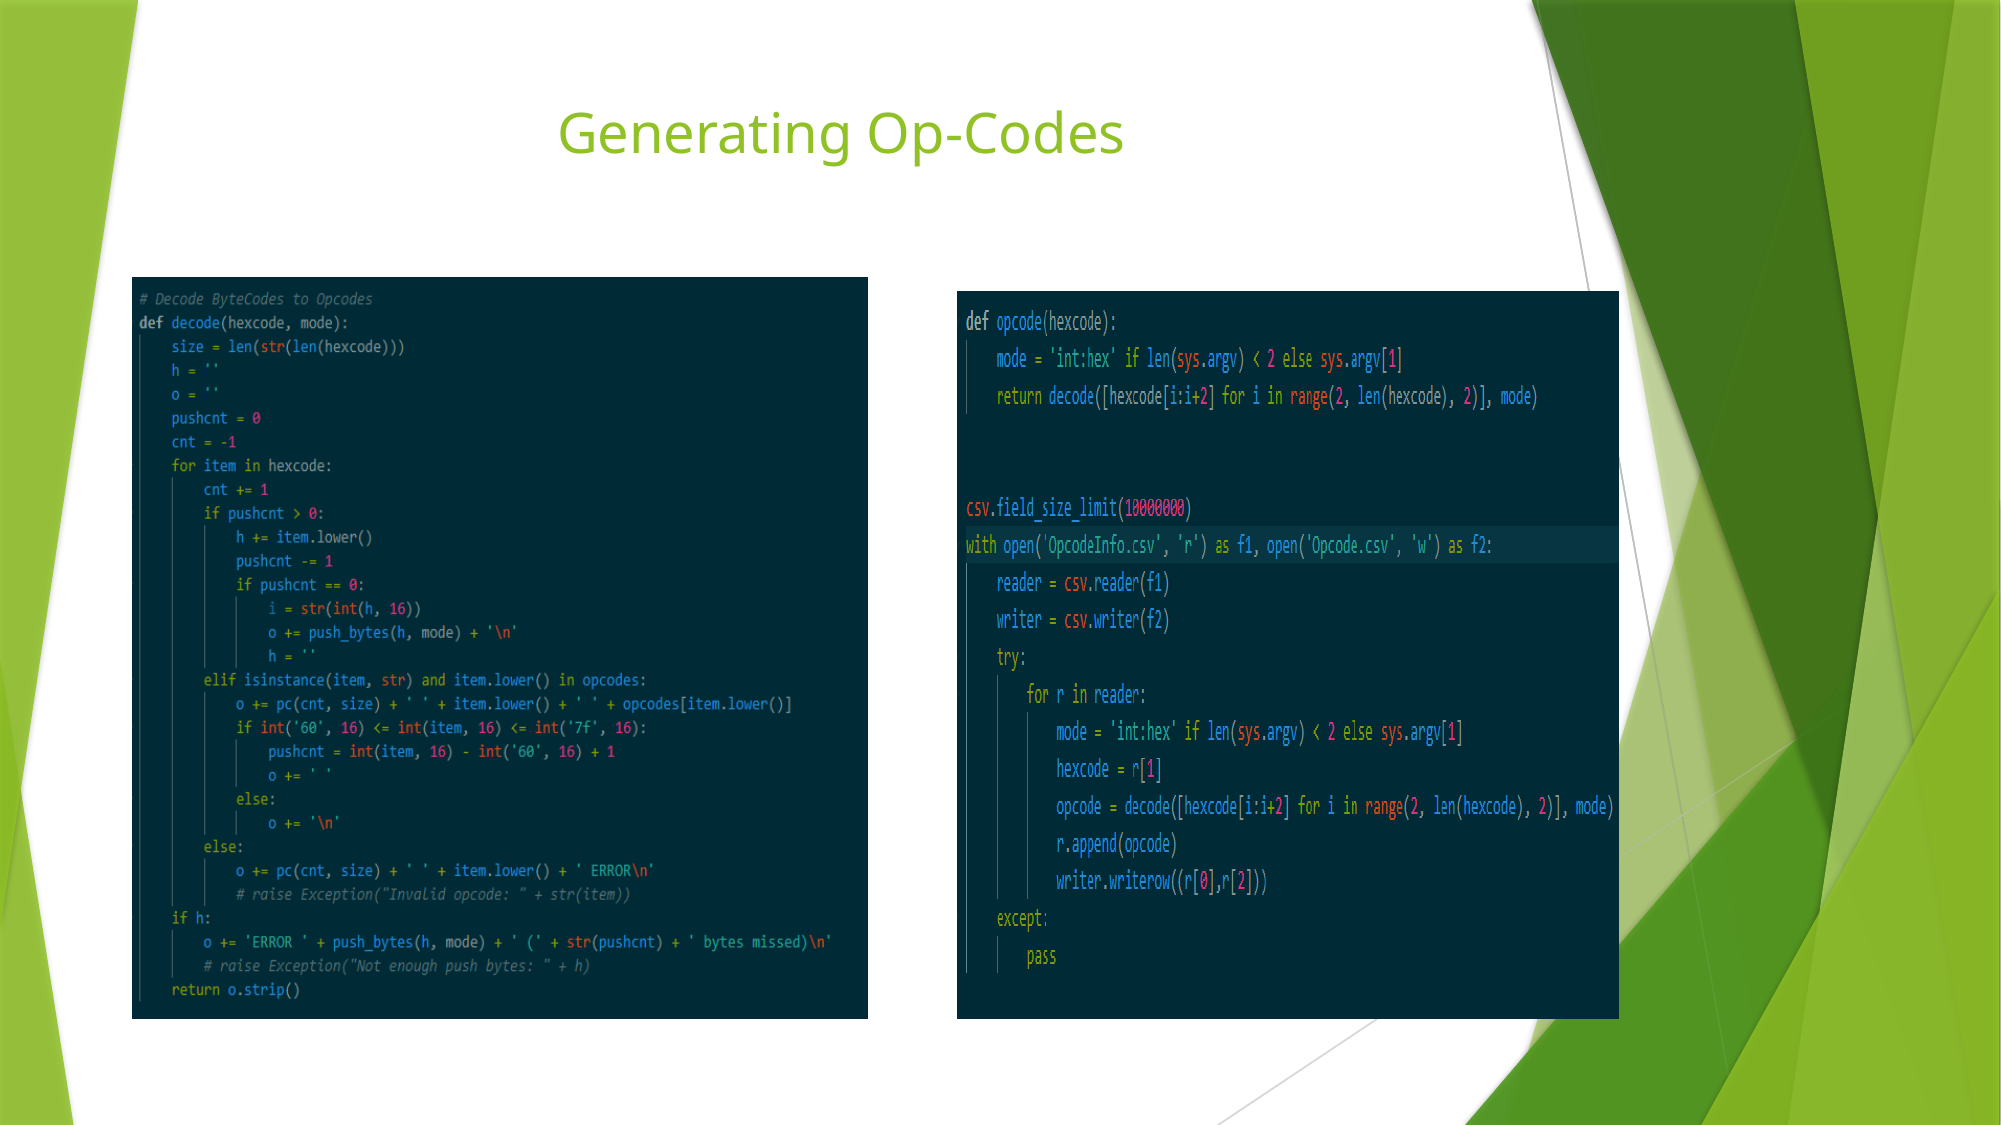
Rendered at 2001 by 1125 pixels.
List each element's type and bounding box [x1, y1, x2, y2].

picture [474, 677, 485, 684]
picture [279, 722, 283, 733]
picture [334, 939, 343, 950]
picture [524, 701, 533, 708]
picture [301, 582, 307, 589]
picture [310, 630, 315, 640]
picture [213, 487, 219, 494]
picture [326, 340, 331, 351]
picture [177, 317, 191, 328]
picture [197, 987, 219, 995]
picture [456, 939, 464, 945]
picture [270, 582, 275, 590]
picture [277, 987, 283, 998]
picture [448, 963, 461, 971]
picture [274, 749, 283, 756]
picture [355, 630, 364, 639]
picture [242, 344, 251, 351]
picture [335, 602, 348, 614]
picture [334, 534, 344, 542]
picture [622, 865, 630, 875]
picture [391, 603, 396, 614]
picture [398, 605, 405, 614]
picture [471, 630, 477, 637]
picture [257, 796, 268, 804]
picture [285, 772, 300, 780]
picture [509, 868, 532, 875]
picture [617, 722, 622, 733]
picture [653, 698, 662, 709]
picture [480, 722, 485, 733]
picture [205, 844, 211, 852]
picture [448, 725, 461, 732]
picture [270, 459, 279, 471]
picture [335, 344, 347, 352]
picture [476, 701, 485, 708]
picture [422, 673, 444, 685]
picture [298, 535, 308, 542]
picture [355, 677, 364, 685]
picture [253, 868, 267, 876]
picture [277, 558, 282, 566]
picture [560, 673, 564, 685]
picture [334, 626, 340, 637]
picture [424, 959, 433, 972]
picture [299, 963, 306, 971]
picture [366, 701, 372, 708]
picture [270, 725, 276, 733]
picture [237, 721, 243, 733]
picture [294, 677, 303, 685]
picture [390, 868, 397, 876]
picture [190, 984, 195, 995]
picture [588, 677, 593, 688]
picture [422, 630, 433, 637]
picture [298, 749, 304, 756]
picture [496, 626, 501, 639]
picture [314, 630, 323, 637]
picture [310, 868, 316, 875]
picture [536, 721, 549, 733]
picture [141, 294, 147, 303]
picture [237, 487, 251, 494]
picture [302, 606, 307, 614]
picture [318, 816, 331, 829]
text_box [0, 0, 2000, 1125]
picture [446, 939, 460, 947]
picture [609, 746, 613, 757]
picture [262, 484, 267, 495]
picture [391, 675, 396, 685]
picture [624, 936, 628, 947]
picture [595, 677, 601, 684]
picture [363, 340, 381, 352]
picture [262, 344, 268, 352]
picture [629, 701, 642, 712]
picture [213, 673, 217, 685]
picture [237, 558, 247, 569]
picture [366, 868, 372, 875]
picture [213, 840, 235, 852]
picture [467, 936, 477, 947]
picture [343, 722, 348, 733]
picture [157, 316, 163, 328]
picture [238, 890, 244, 898]
picture [475, 868, 485, 875]
picture [358, 936, 364, 946]
picture [398, 677, 405, 685]
picture [267, 317, 283, 328]
picture [229, 511, 238, 522]
picture [309, 508, 317, 518]
picture [399, 721, 412, 733]
picture [613, 679, 621, 685]
picture [310, 344, 316, 351]
picture [229, 673, 236, 685]
picture [600, 865, 606, 875]
picture [172, 987, 187, 995]
picture [294, 509, 299, 518]
picture [351, 603, 356, 614]
picture [577, 937, 581, 947]
picture [237, 531, 243, 542]
picture [624, 722, 630, 733]
picture [604, 939, 609, 947]
picture [181, 439, 187, 446]
picture [294, 463, 299, 471]
picture [257, 555, 263, 566]
picture [359, 961, 367, 970]
picture [737, 701, 754, 709]
picture [403, 749, 413, 756]
picture [379, 940, 388, 949]
picture [503, 629, 509, 637]
picture [180, 463, 195, 471]
picture [366, 602, 372, 613]
picture [281, 579, 287, 590]
picture [253, 507, 263, 518]
picture [245, 578, 251, 590]
picture [181, 911, 187, 923]
picture [230, 436, 234, 447]
picture [350, 581, 357, 590]
picture [415, 722, 420, 733]
picture [181, 416, 191, 423]
picture [609, 940, 618, 947]
picture [412, 965, 420, 971]
picture [253, 413, 260, 422]
picture [277, 701, 287, 712]
picture [285, 630, 299, 637]
picture [633, 864, 638, 877]
picture [254, 892, 263, 898]
picture [229, 987, 235, 994]
picture [553, 722, 557, 733]
picture [810, 935, 824, 948]
picture [640, 868, 647, 876]
picture [186, 297, 194, 304]
picture [302, 320, 311, 328]
picture [431, 746, 436, 757]
picture [509, 677, 523, 685]
picture [290, 582, 296, 589]
picture [438, 868, 445, 876]
picture [567, 677, 573, 685]
picture [311, 459, 320, 471]
picture [226, 463, 236, 470]
picture [358, 749, 364, 756]
picture [559, 868, 566, 876]
picture [351, 534, 356, 542]
picture [173, 911, 177, 923]
picture [310, 749, 316, 756]
picture [229, 316, 239, 328]
picture [713, 701, 719, 709]
picture [202, 317, 214, 328]
picture [205, 677, 211, 685]
picture [277, 868, 286, 879]
picture [262, 721, 267, 733]
picture [246, 459, 259, 471]
picture [197, 412, 202, 423]
picture [311, 603, 324, 614]
picture [591, 749, 598, 756]
picture [561, 746, 565, 757]
list [957, 290, 1620, 1019]
picture [237, 796, 243, 804]
picture [509, 701, 524, 709]
picture [584, 939, 590, 947]
picture [605, 892, 615, 899]
picture [271, 341, 284, 352]
picture [237, 578, 243, 590]
picture [197, 912, 202, 923]
picture [140, 316, 155, 328]
picture [316, 317, 327, 328]
